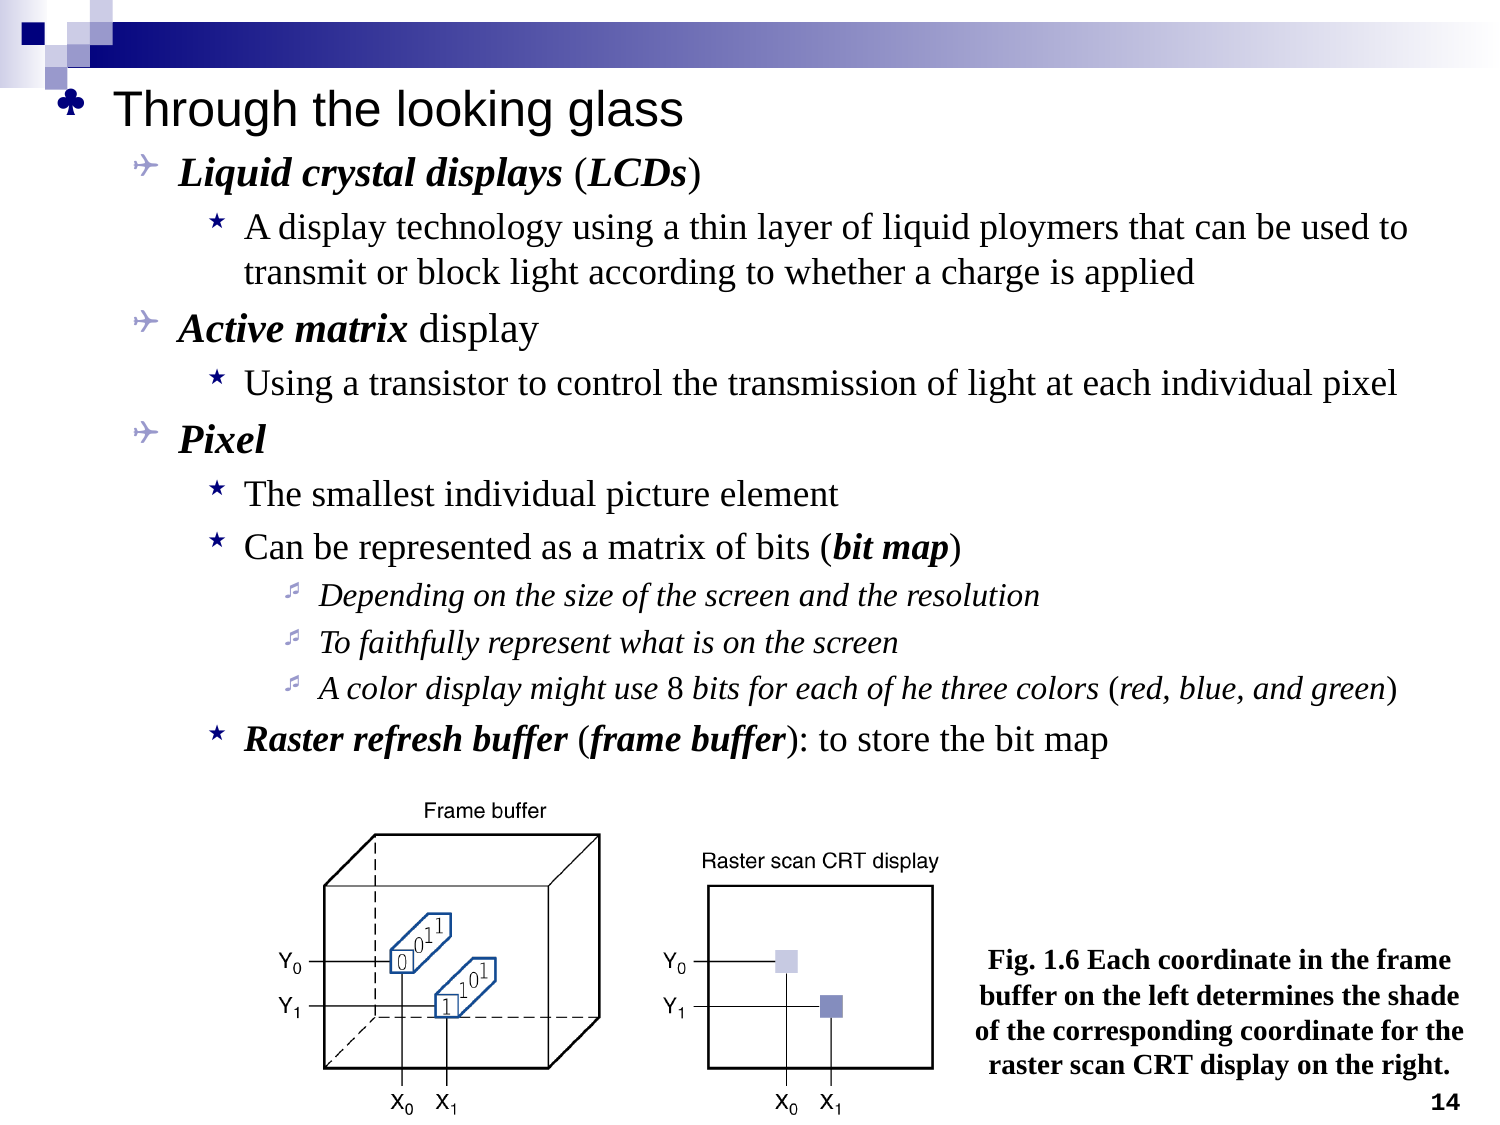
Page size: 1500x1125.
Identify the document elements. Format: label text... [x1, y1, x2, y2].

picture [278, 799, 940, 1118]
slide_number 14 [1393, 1082, 1498, 1118]
list Through the looking glass Liquid crystal displays (LCDs) A display technology using a thin layer of liquid ploymers that can be used to transmit or block light according to whether a charge is applied Active matrix display Using a transistor to control the transmission of light at each individual pixel Pixel The smallest individual picture element Can be represented as a matrix of bits (bit map) Depending on the size of the screen and the resolution To faithfully represent what is on the screen A color display might use 8 bits for each of he three colors (red, blue, and green) Raster refresh buffer (frame buffer): to store the bit map [41, 69, 1471, 792]
text_box Fig. 1.6 Each coordinate in the frame buffer on the left determines the shade of the corresponding coordinate for the raster scan CRT display on the right. [970, 940, 1470, 1081]
